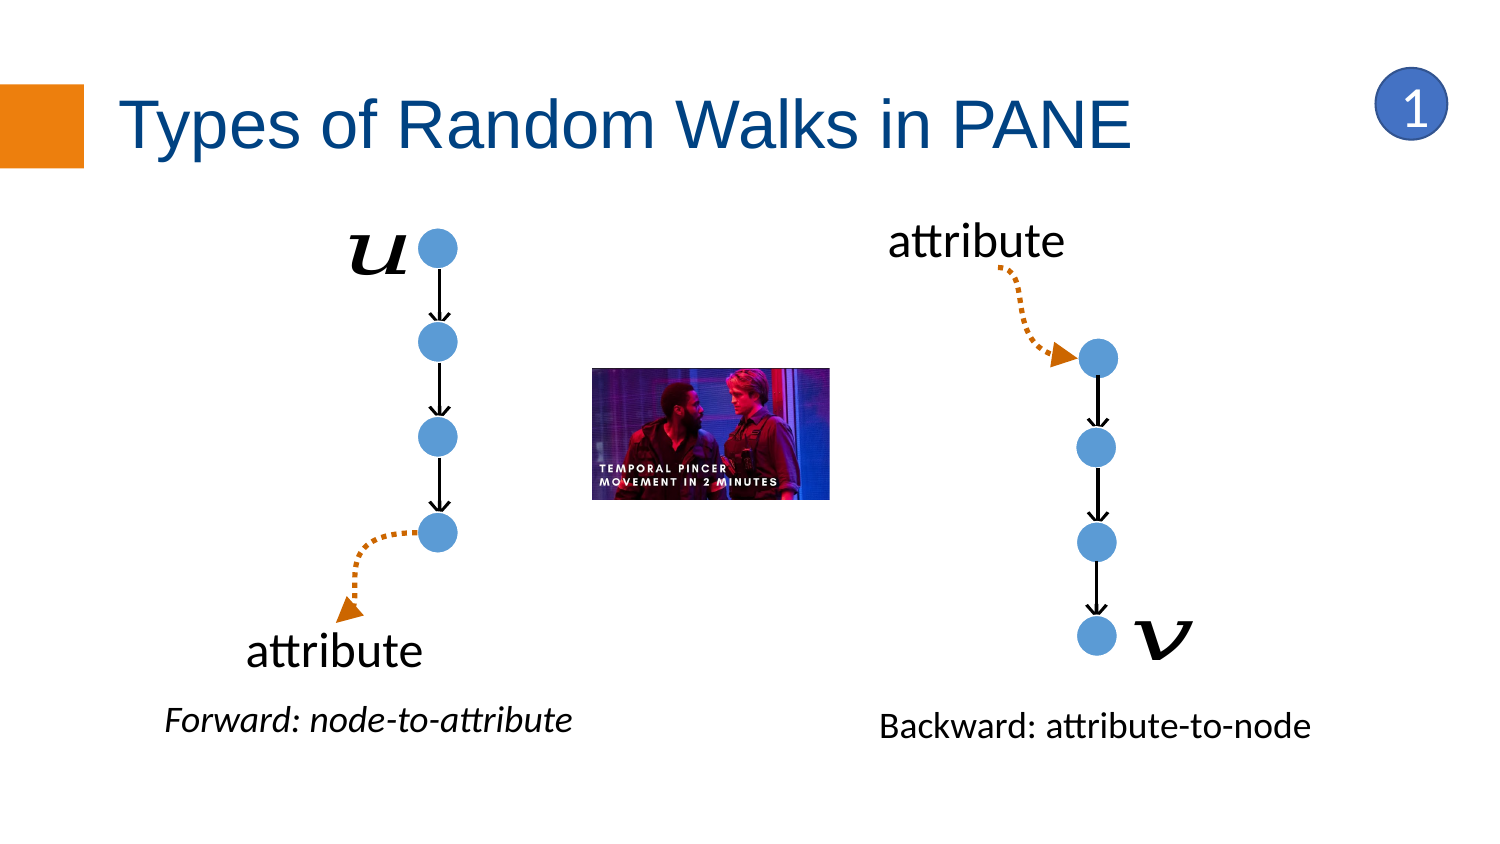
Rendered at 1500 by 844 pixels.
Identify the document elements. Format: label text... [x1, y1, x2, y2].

text_box [1075, 426, 1117, 469]
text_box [335, 532, 418, 624]
picture [592, 368, 830, 500]
text_box [417, 512, 459, 554]
title Types of Random Walks in PANE [103, 44, 1397, 208]
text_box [992, 273, 1084, 353]
text_box [417, 416, 459, 458]
text_box 1 [1374, 66, 1449, 141]
text_box Forward: node-to-attribute [149, 687, 588, 747]
text_box [1077, 337, 1120, 379]
text_box [417, 321, 459, 363]
text_box [1076, 615, 1118, 657]
text_box Backward: attribute-to-node [864, 693, 1327, 754]
text_box [1076, 521, 1118, 563]
text_box [417, 227, 459, 269]
